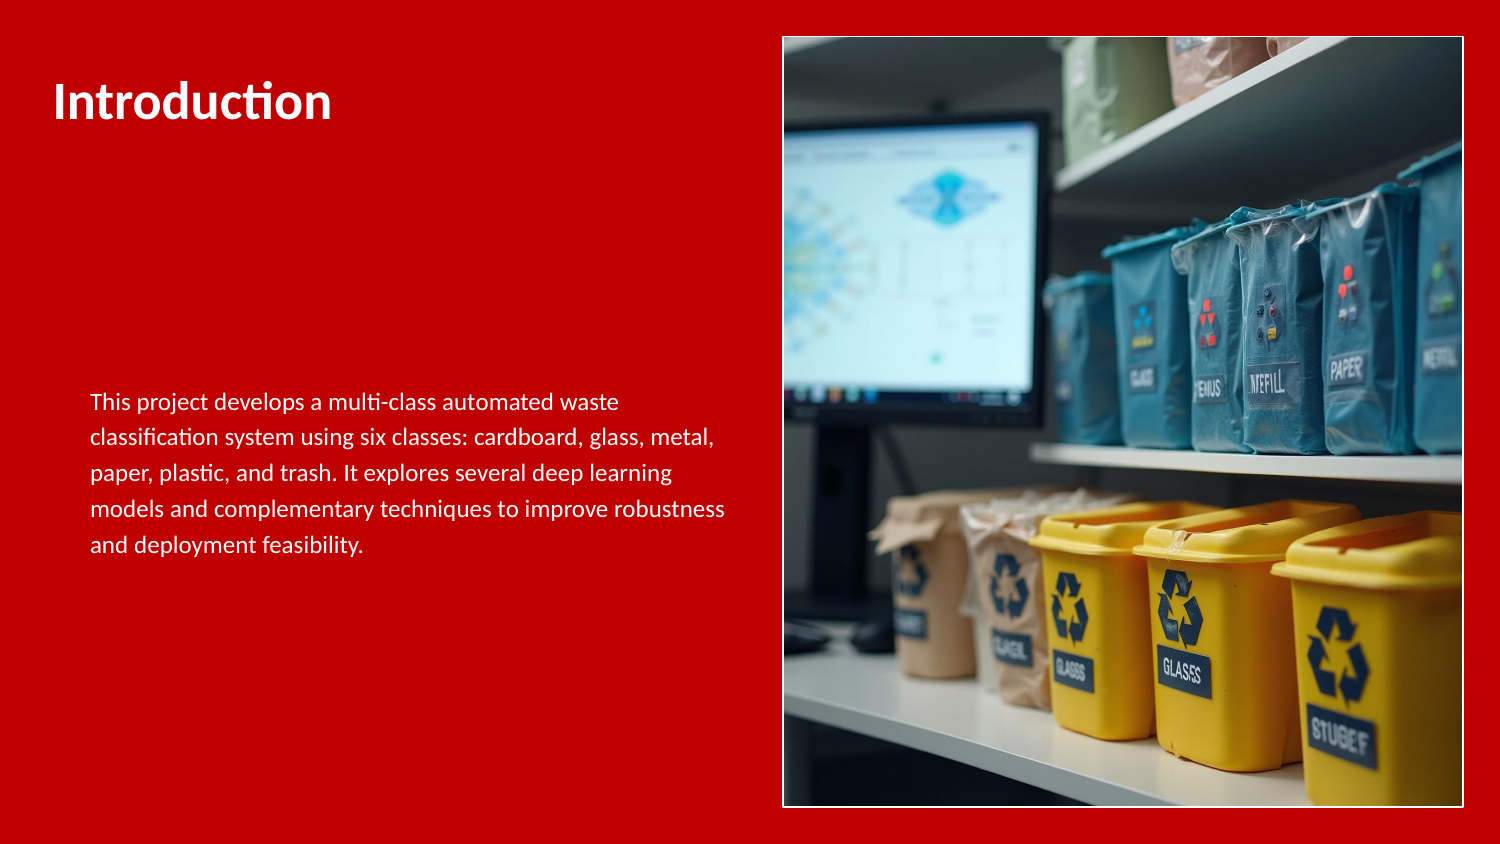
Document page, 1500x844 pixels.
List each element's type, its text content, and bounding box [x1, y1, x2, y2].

title Introduction [37, 37, 738, 199]
subtitle This project develops a multi-class automated waste classification system using six classes: cardboard, glass, metal, paper, plastic, and trash. It explores several deep learning models and complementary techniques to improve robustness and deployment feasibility. [37, 363, 752, 807]
picture [783, 37, 1463, 807]
